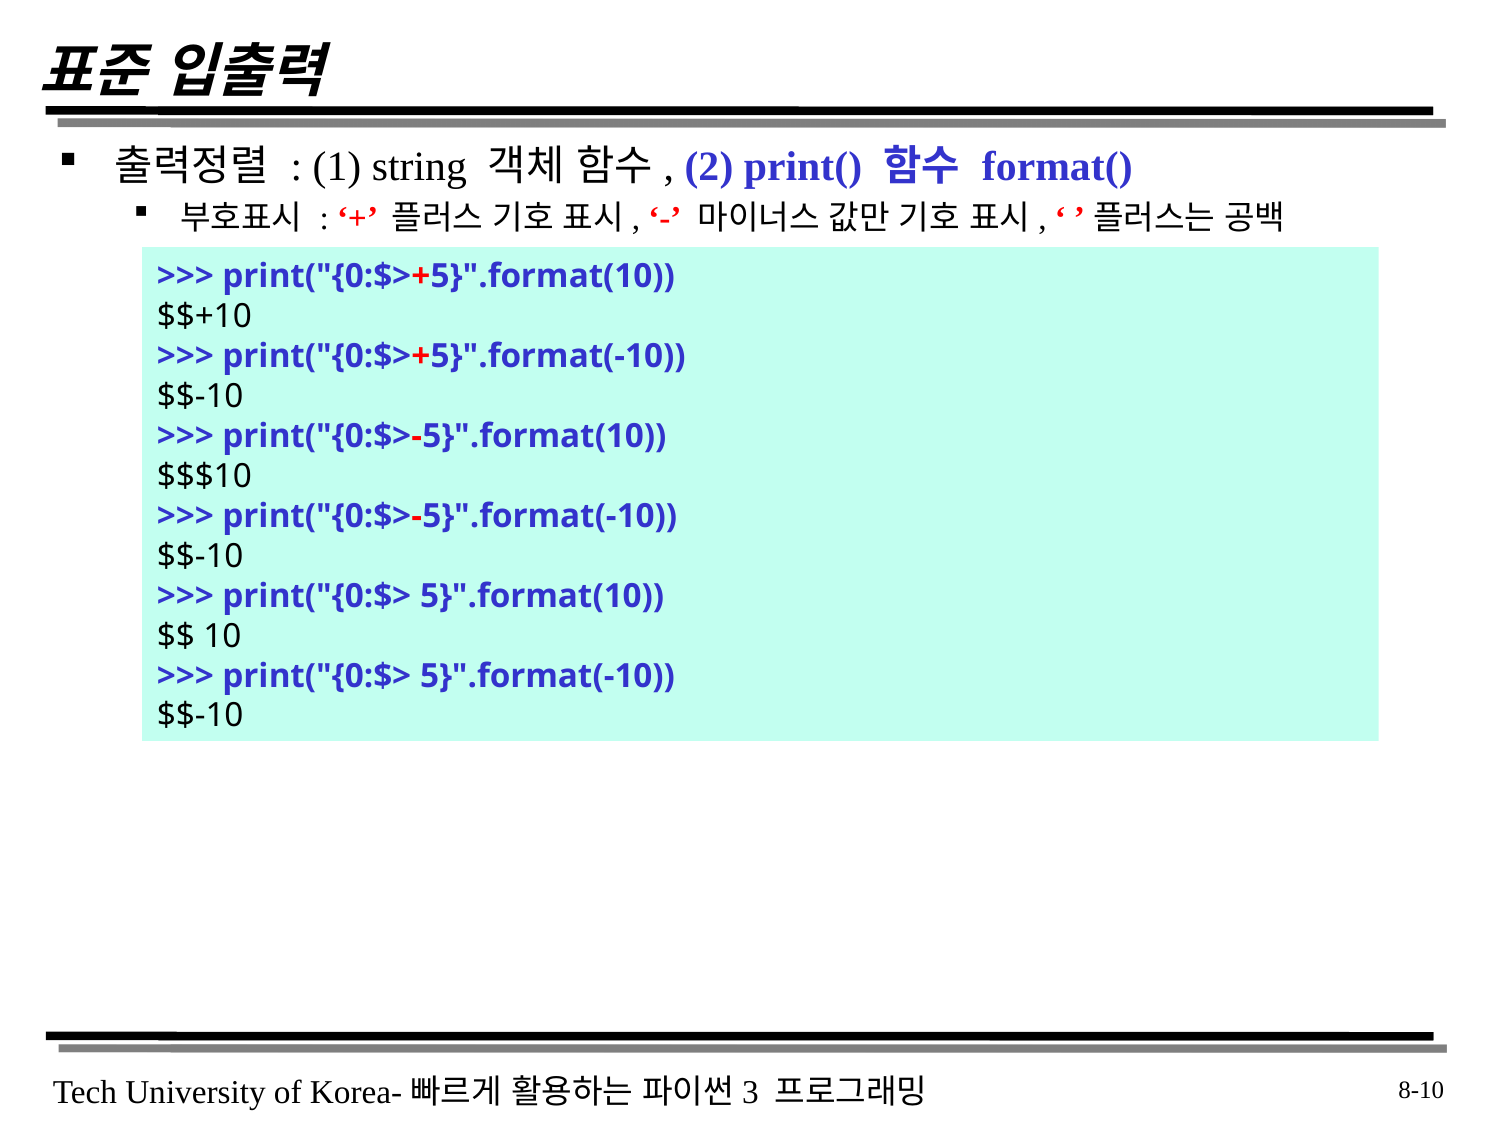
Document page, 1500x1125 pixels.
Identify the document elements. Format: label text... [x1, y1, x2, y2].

text_box 출력정렬 : (1) string 객체 함수, (2) print() 함수 format() 부호표시 : ‘+’ 플러스 기호 표시, ‘-’ 마이너스 값만 기호 표시, ‘ ’플러스는 공백 [43, 131, 1450, 977]
slide_number 8-10 [1333, 1066, 1460, 1115]
title 표준 입출력 [25, 25, 1301, 101]
text_box [704, 189, 736, 247]
text_box >>> print("{0:$>+5}".format(10)) $$+10 >>> print("{0:$>+5}".format(-10)) $$-10 >>> print("{0:$>-5}".format(10)) $$$10 >>> print("{0:$>-5}".format(-10)) $$-10 >>> print("{0:$> 5}".format(10)) $$ 10 >>> print("{0:$> 5}".format(-10)) $$-10 [142, 247, 1379, 741]
